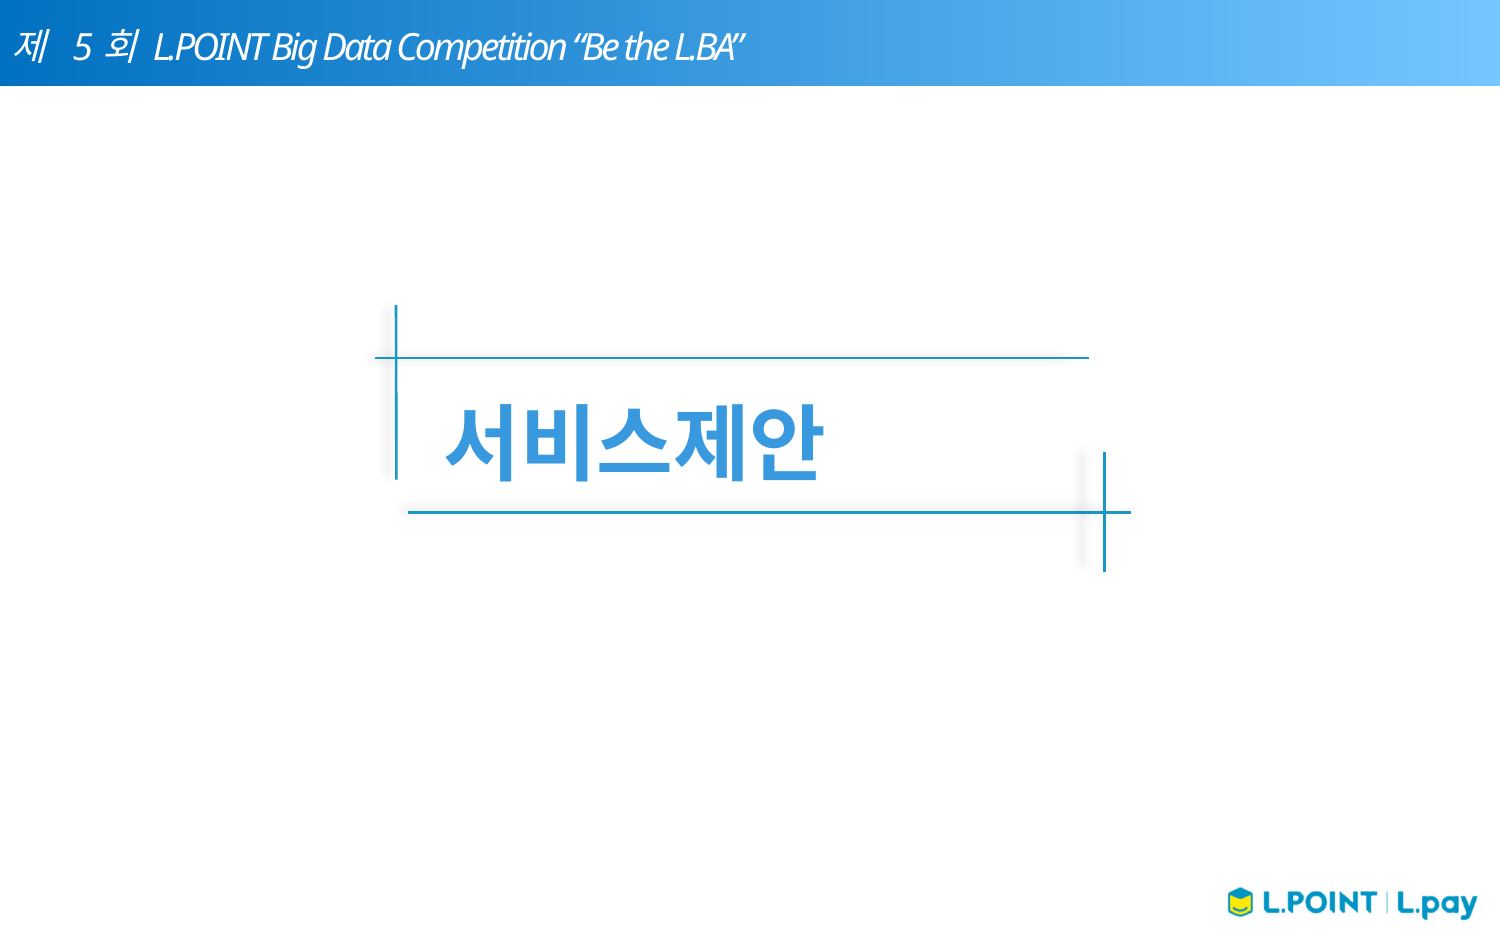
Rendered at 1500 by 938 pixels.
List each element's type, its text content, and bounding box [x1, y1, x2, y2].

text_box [375, 304, 1132, 573]
picture [1222, 881, 1481, 923]
text_box 제 5회 L.POINT Big Data Competition “Be the L.BA” [0, 19, 1498, 71]
